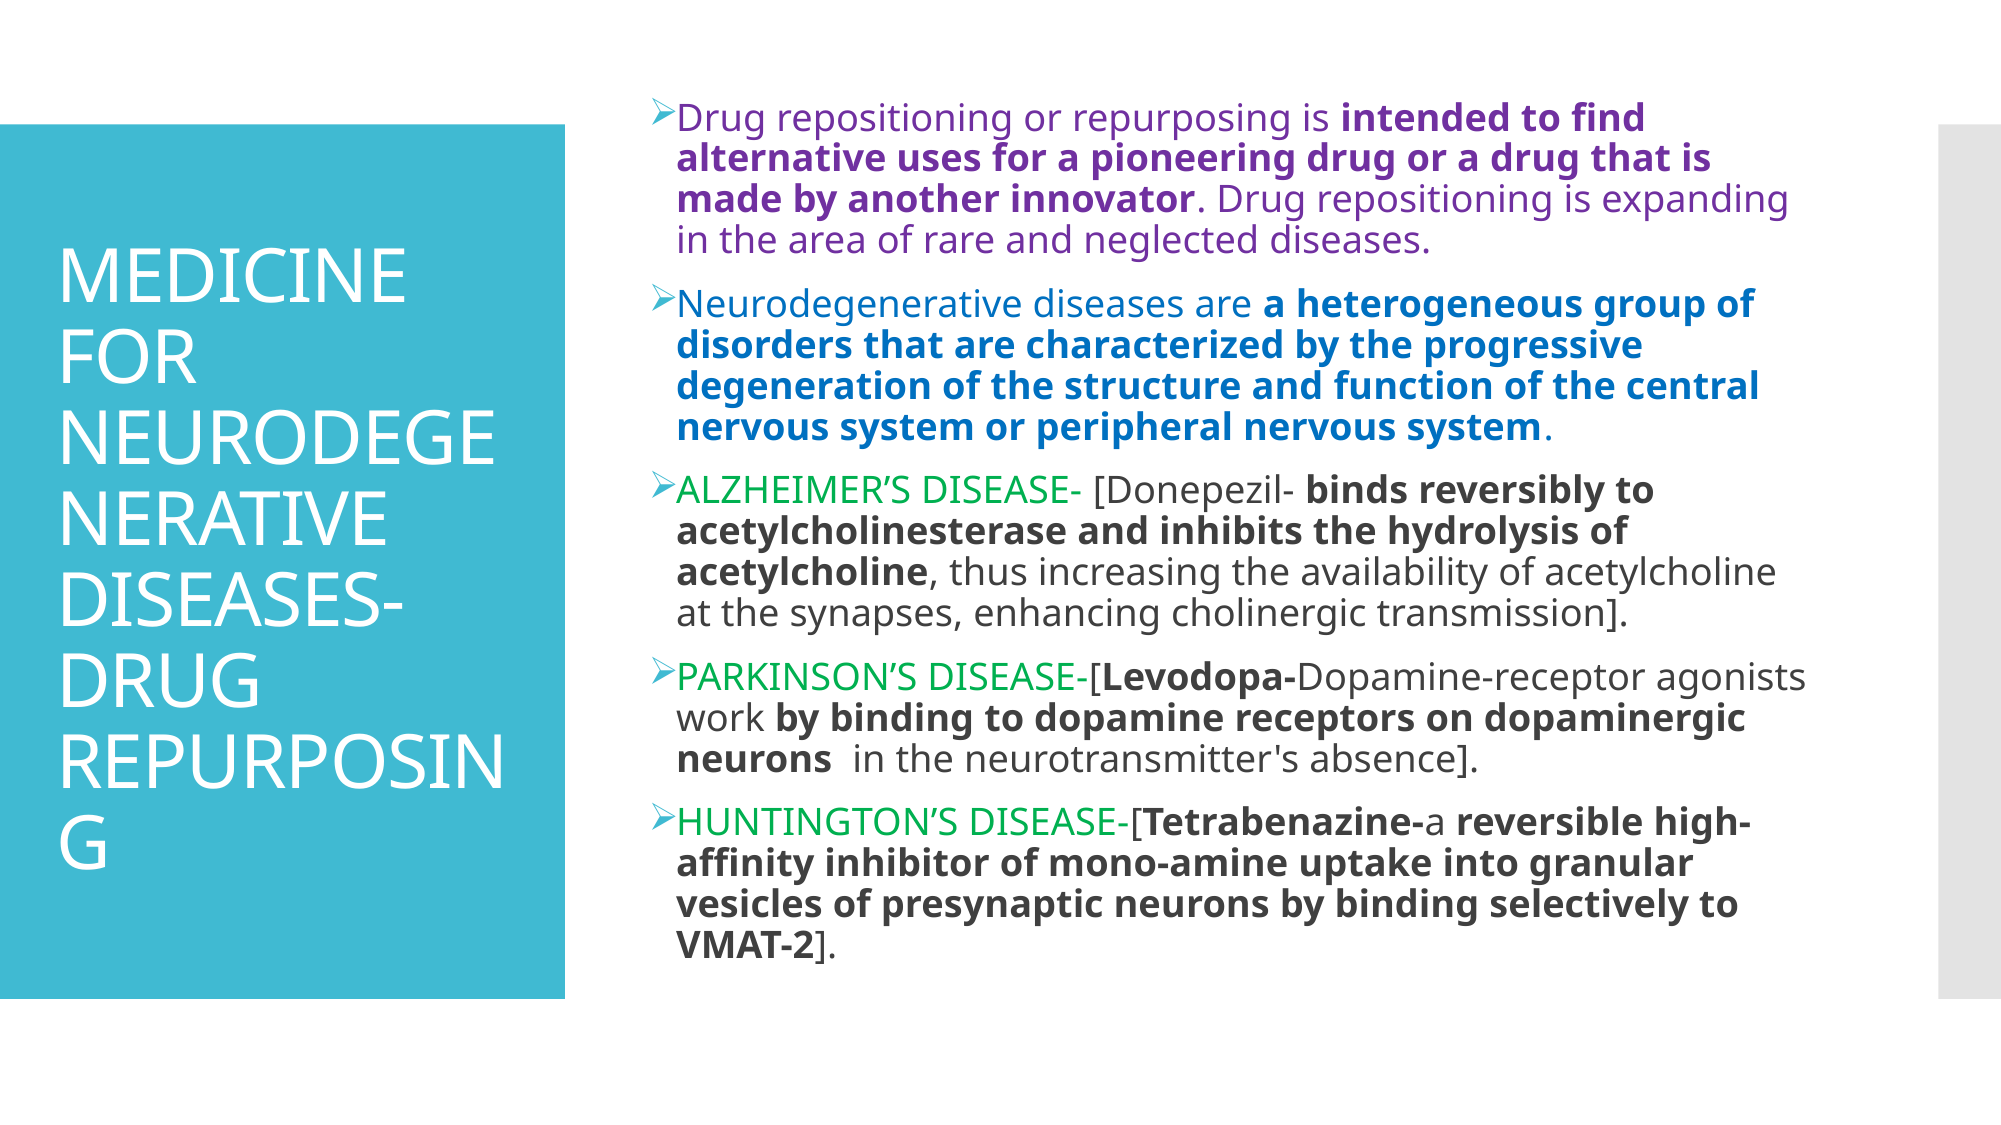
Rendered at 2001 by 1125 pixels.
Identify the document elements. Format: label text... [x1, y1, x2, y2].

list Drug repositioning or repurposing is intended to find alternative uses for a pioneering drug or a drug that is made by another innovator. Drug repositioning is expanding in the area of rare and neglected diseases. Neurodegenerative diseases are a heterogeneous group of disorders that are characterized by the progressive degeneration of the structure and function of the central nervous system or peripheral nervous system. ALZHEIMER’S DISEASE- [Donepezil- binds reversibly to acetylcholinesterase and inhibits the hydrolysis of acetylcholine, thus increasing the availability of acetylcholine at the synapses, enhancing cholinergic transmission]. PARKINSON’S DISEASE-[Levodopa-Dopamine-receptor agonists work by binding to dopamine receptors on dopaminergic neurons in the neurotransmitter's absence]. HUNTINGTON’S DISEASE-[Tetrabenazine-a reversible high-affinity inhibitor of mono-amine uptake into granular vesicles of presynaptic neurons by binding selectively to VMAT-2]. [633, 90, 1835, 982]
title MEDICINE FOR NEURODEGENERATIVE DISEASES- DRUG REPURPOSING [41, 184, 525, 940]
